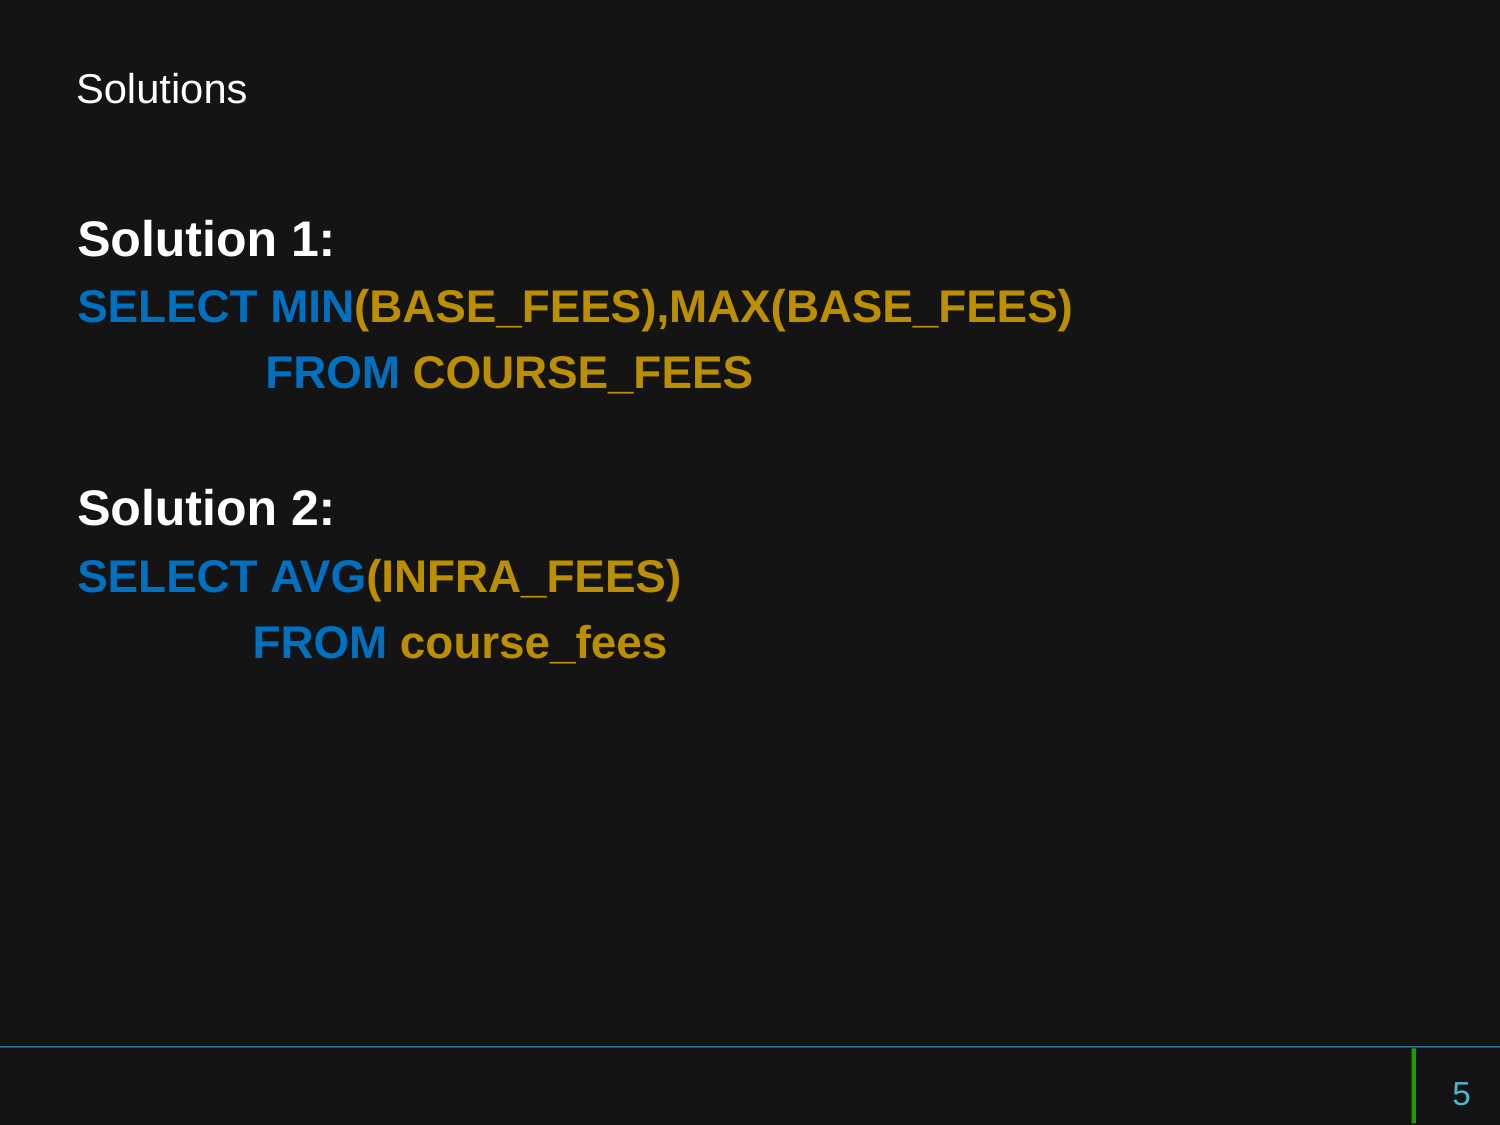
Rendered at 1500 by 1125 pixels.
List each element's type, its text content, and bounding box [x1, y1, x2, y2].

title Solutions [61, 54, 1438, 154]
list Solution 1: SELECT MIN(BASE_FEES),MAX(BASE_FEES) FROM COURSE_FEES Solution 2: SELECT AVG(INFRA_FEES) FROM course_fees [62, 186, 1438, 945]
slide_number 5 [1437, 1065, 1500, 1103]
